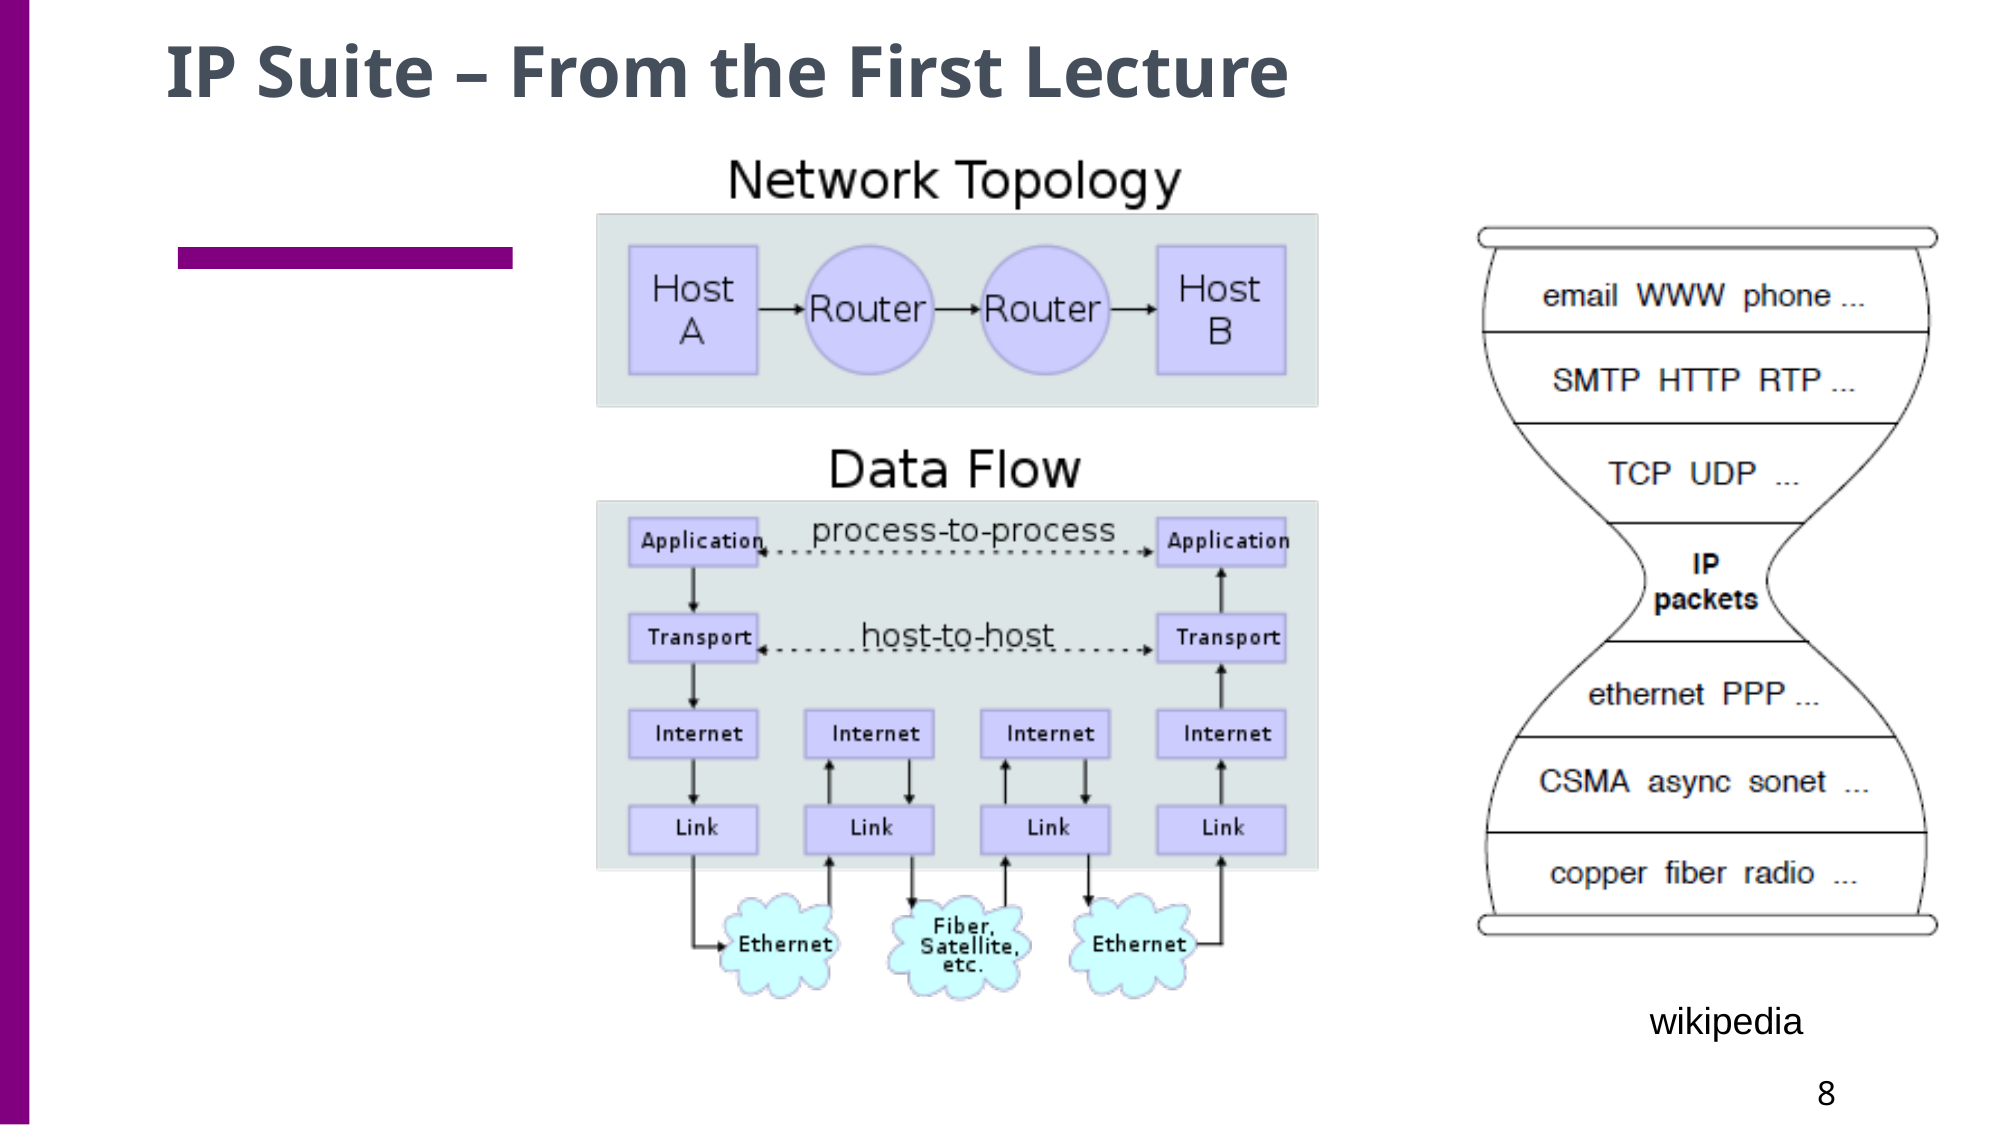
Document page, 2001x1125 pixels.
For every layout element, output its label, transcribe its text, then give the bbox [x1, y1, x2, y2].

picture [1409, 209, 1981, 967]
text_box IP Suite – From the First Lecture [151, 0, 1849, 212]
picture [566, 134, 1351, 1063]
text_box wikipedia [1635, 989, 1819, 1047]
